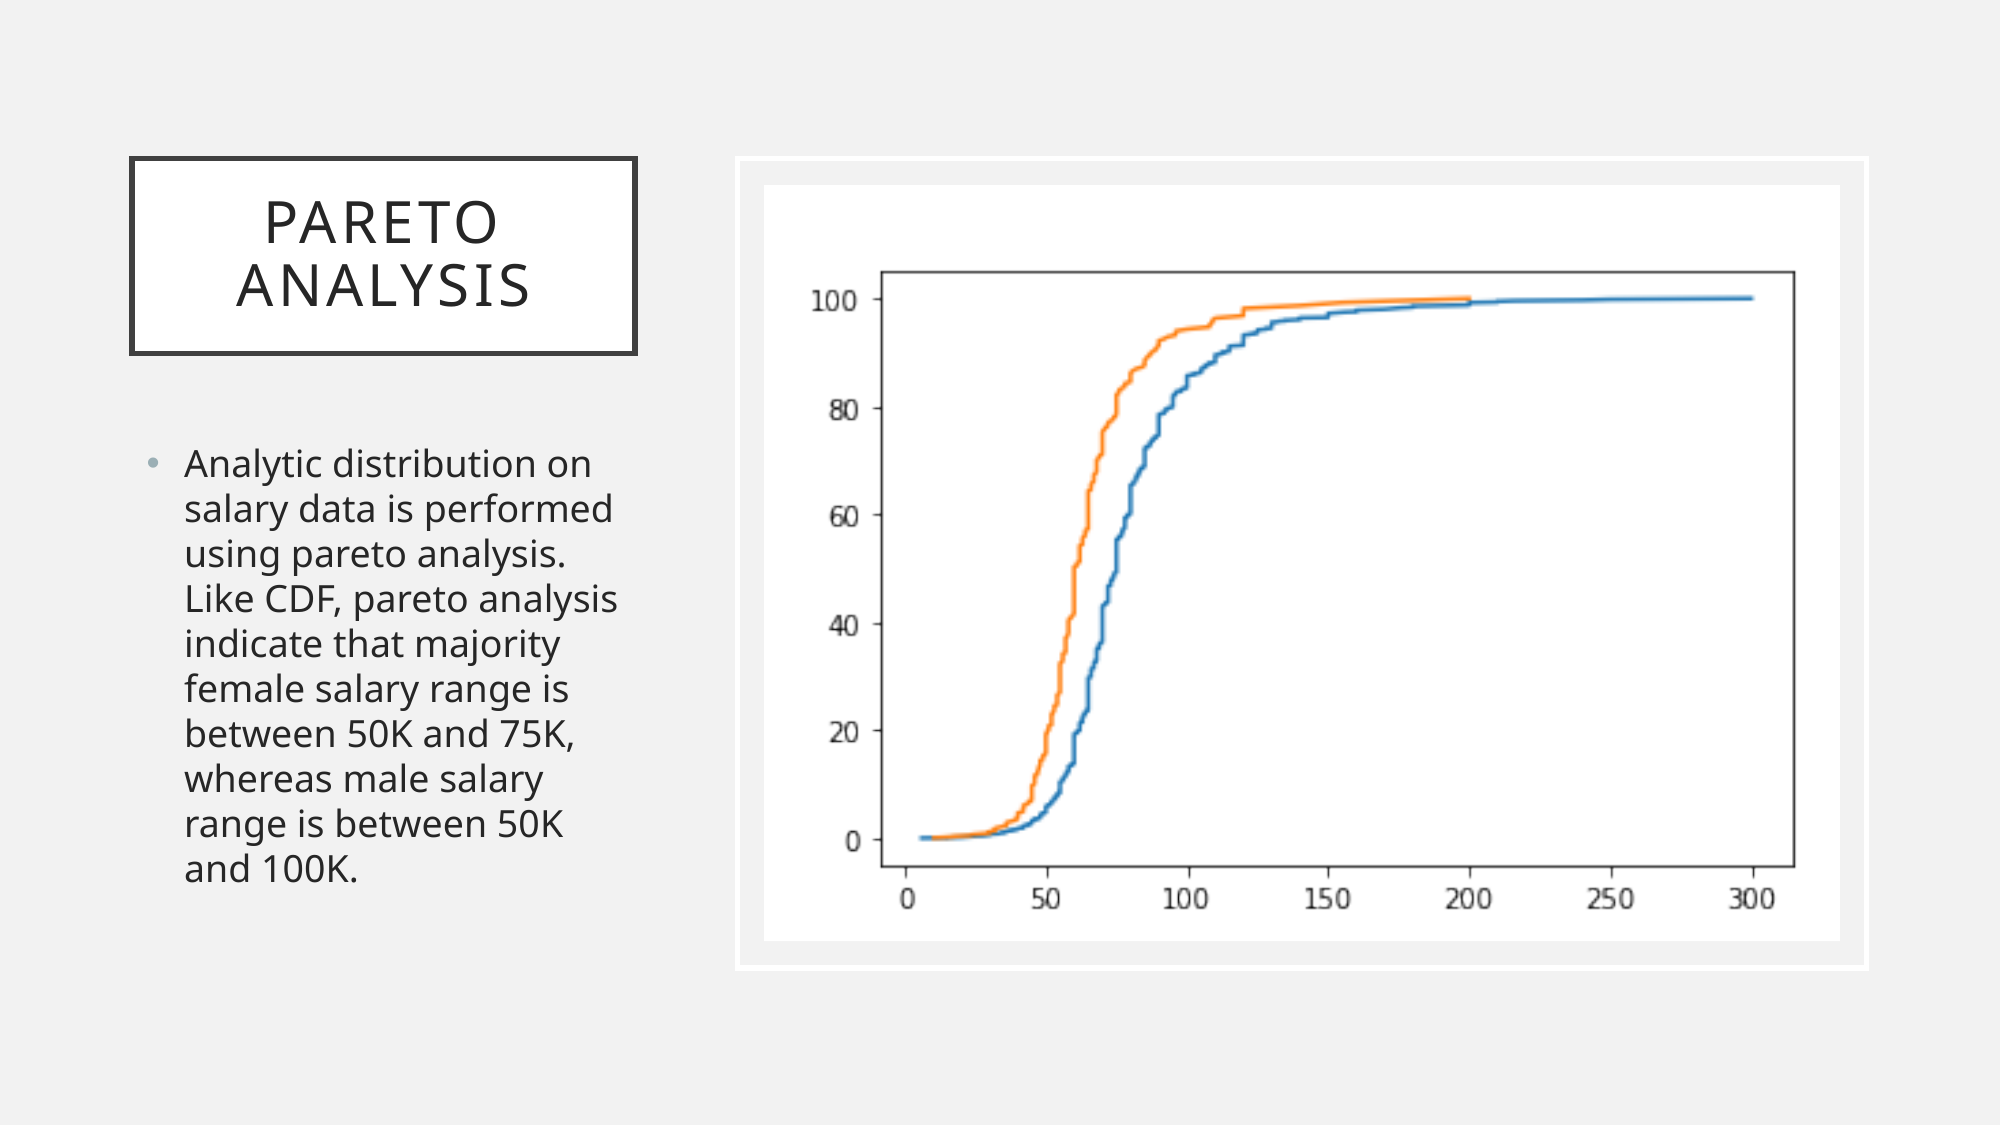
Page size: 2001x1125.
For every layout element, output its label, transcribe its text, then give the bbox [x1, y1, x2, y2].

text_box [763, 184, 1841, 942]
title Pareto Analysis [129, 156, 638, 356]
picture [791, 255, 1813, 932]
list Analytic distribution on salary data is performed using pareto analysis. Like CDF, pareto analysis indicate that majority female salary range is between 50K and 75K, whereas male salary range is between 50K and 100K. [131, 432, 635, 968]
text_box [736, 157, 1868, 969]
